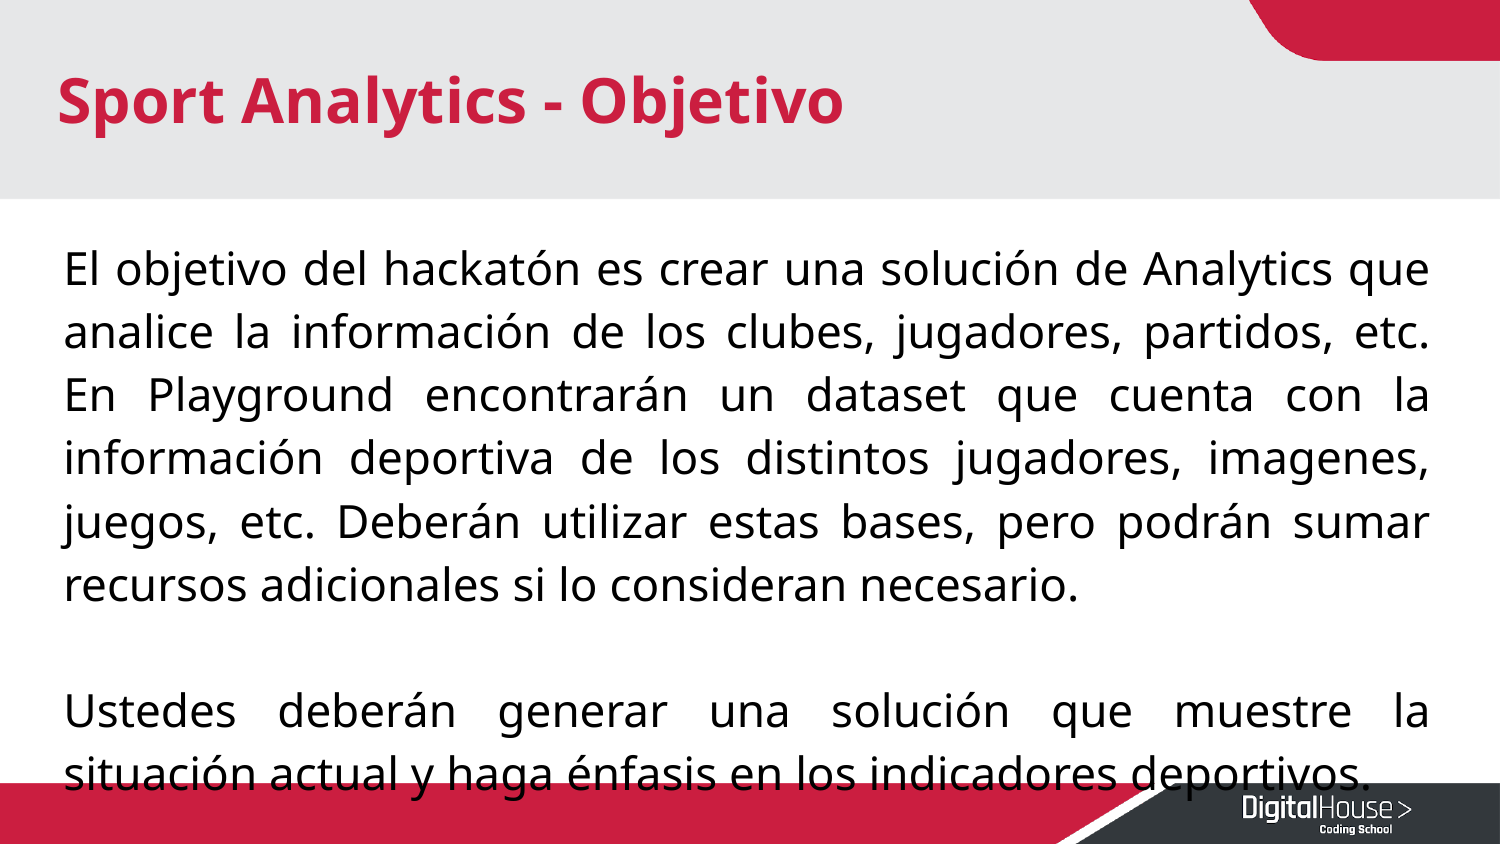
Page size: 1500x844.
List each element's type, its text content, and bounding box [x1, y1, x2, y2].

picture [0, 0, 1500, 844]
title Sport Analytics - Objetivo [42, 23, 1265, 184]
list El objetivo del hackatón es crear una solución de Analytics que analice la información de los clubes, jugadores, partidos, etc. En Playground encontrarán un dataset que cuenta con la información deportiva de los distintos jugadores, imagenes, juegos, etc. Deberán utilizar estas bases, pero podrán sumar recursos adicionales si lo consideran necesario. Ustedes deberán generar una solución que muestre la situación actual y haga énfasis en los indicadores deportivos. [48, 216, 1447, 755]
